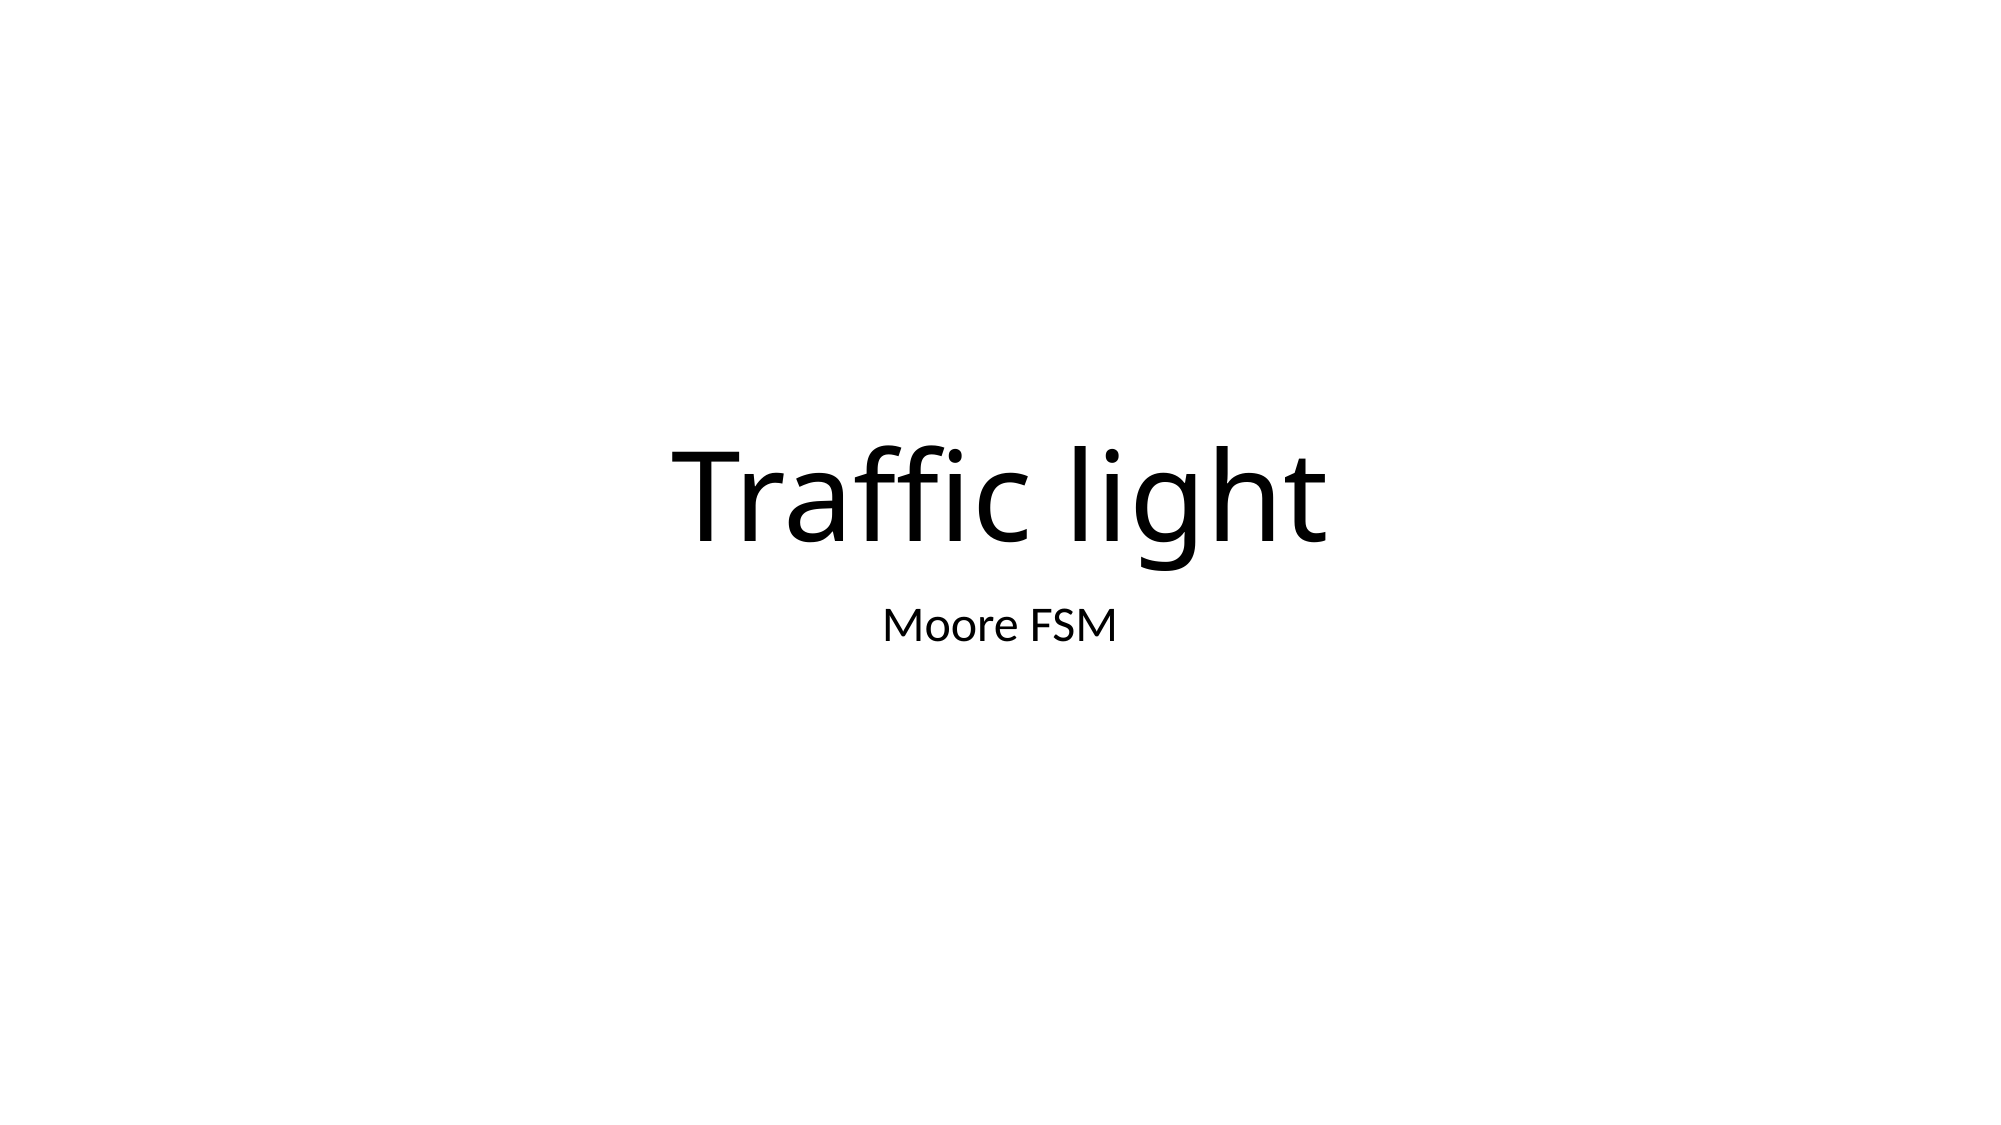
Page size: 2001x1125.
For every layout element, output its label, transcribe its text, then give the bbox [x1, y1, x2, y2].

title Traffic light [249, 184, 1750, 576]
subtitle Moore FSM [249, 590, 1750, 863]
